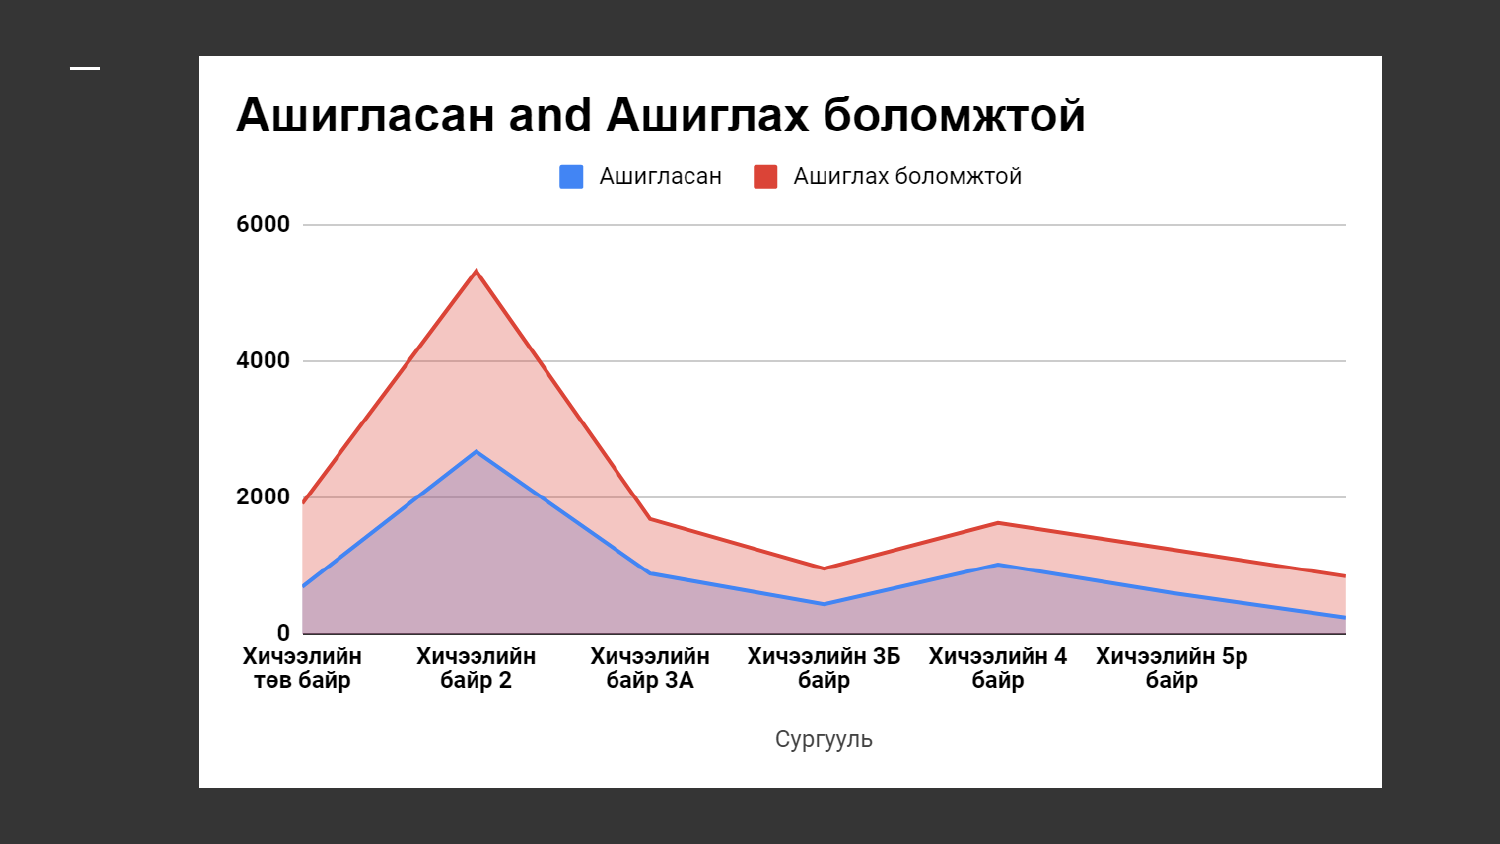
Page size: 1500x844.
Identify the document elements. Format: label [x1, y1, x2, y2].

picture [198, 55, 1383, 788]
